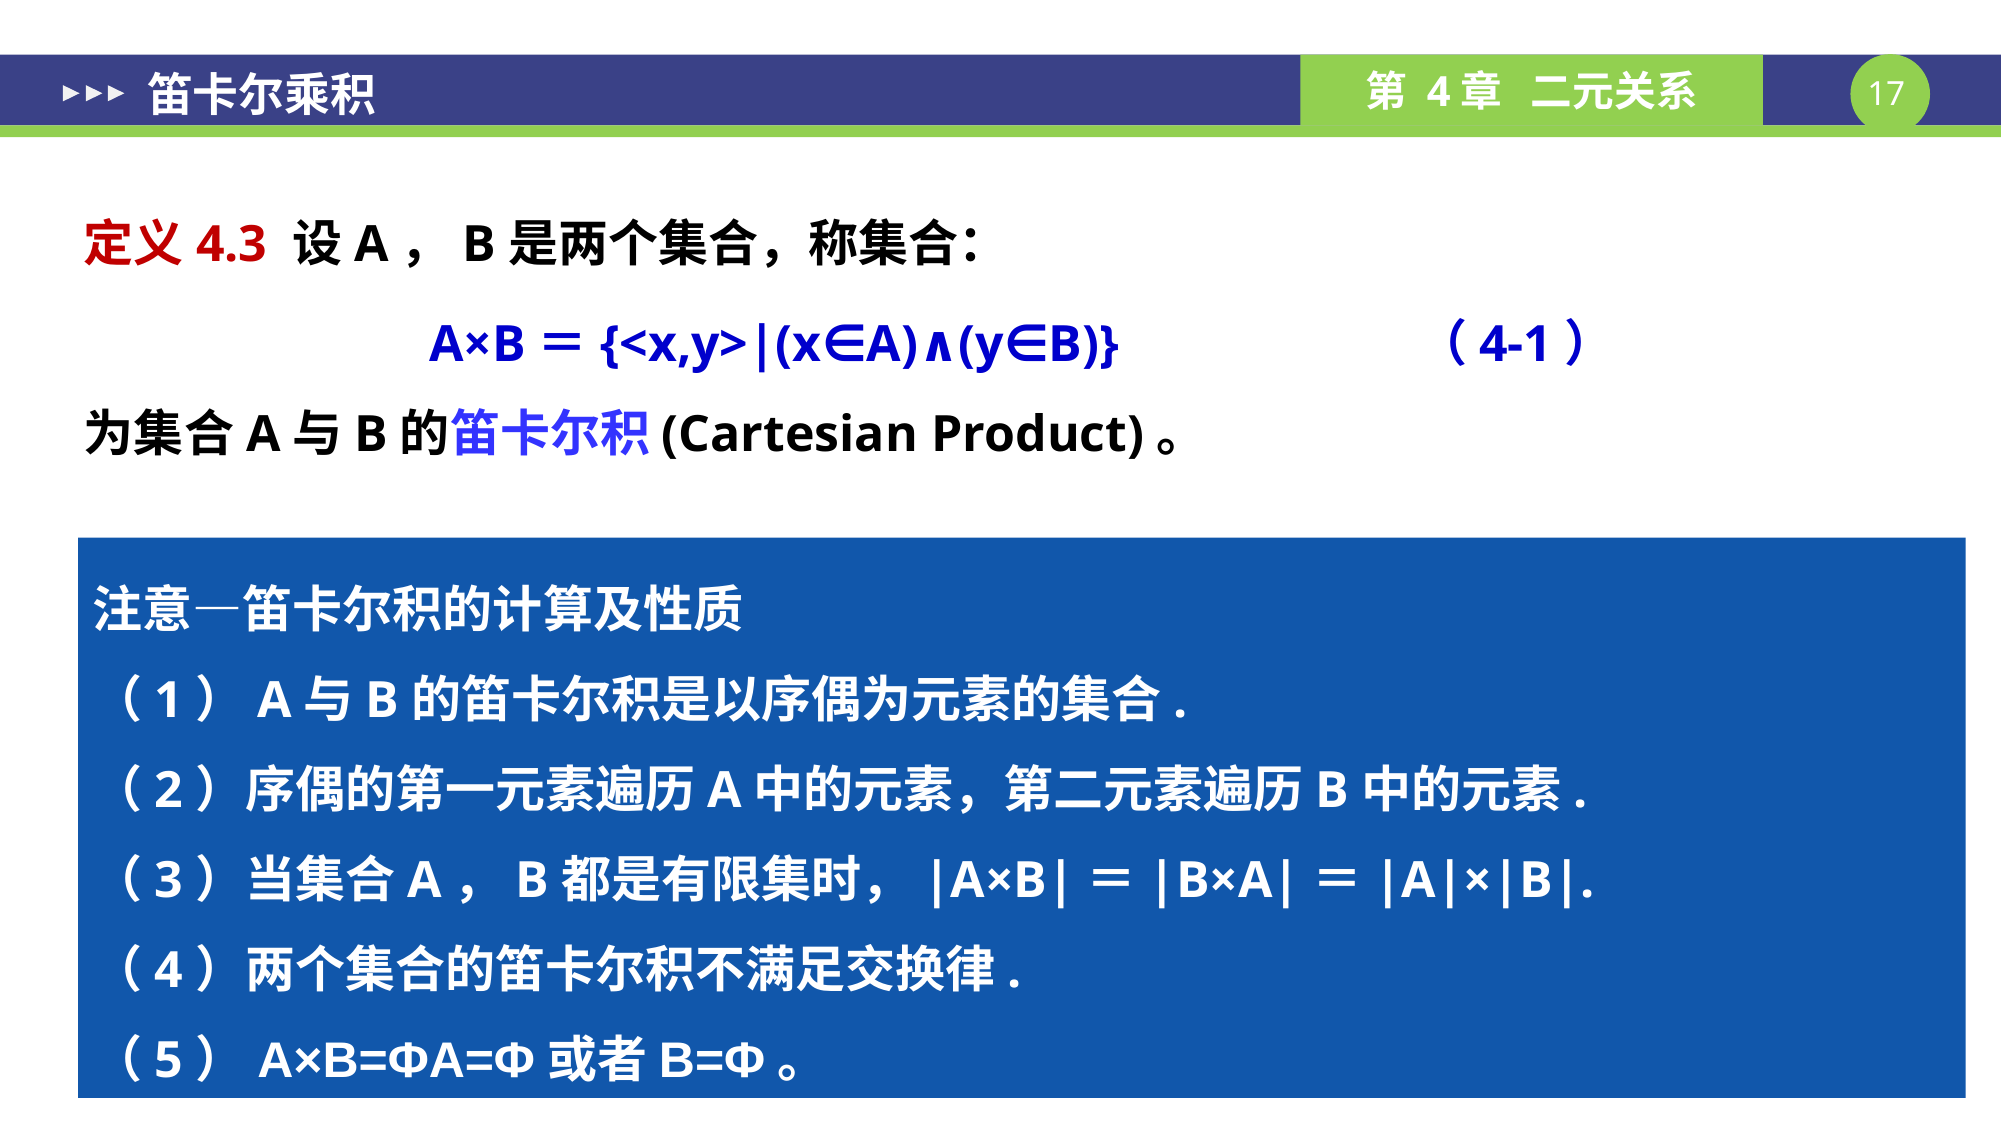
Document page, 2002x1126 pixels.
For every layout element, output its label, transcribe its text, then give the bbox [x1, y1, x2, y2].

text_box 定义4.3 设A，B是两个集合，称集合： A×B＝{<x,y>|(x∈A)∧(y∈B)} （4-1） 为集合A与B的笛卡尔积(Cartesian Product)。 [78, 175, 1966, 467]
title 笛卡尔乘积 [127, 57, 1003, 129]
